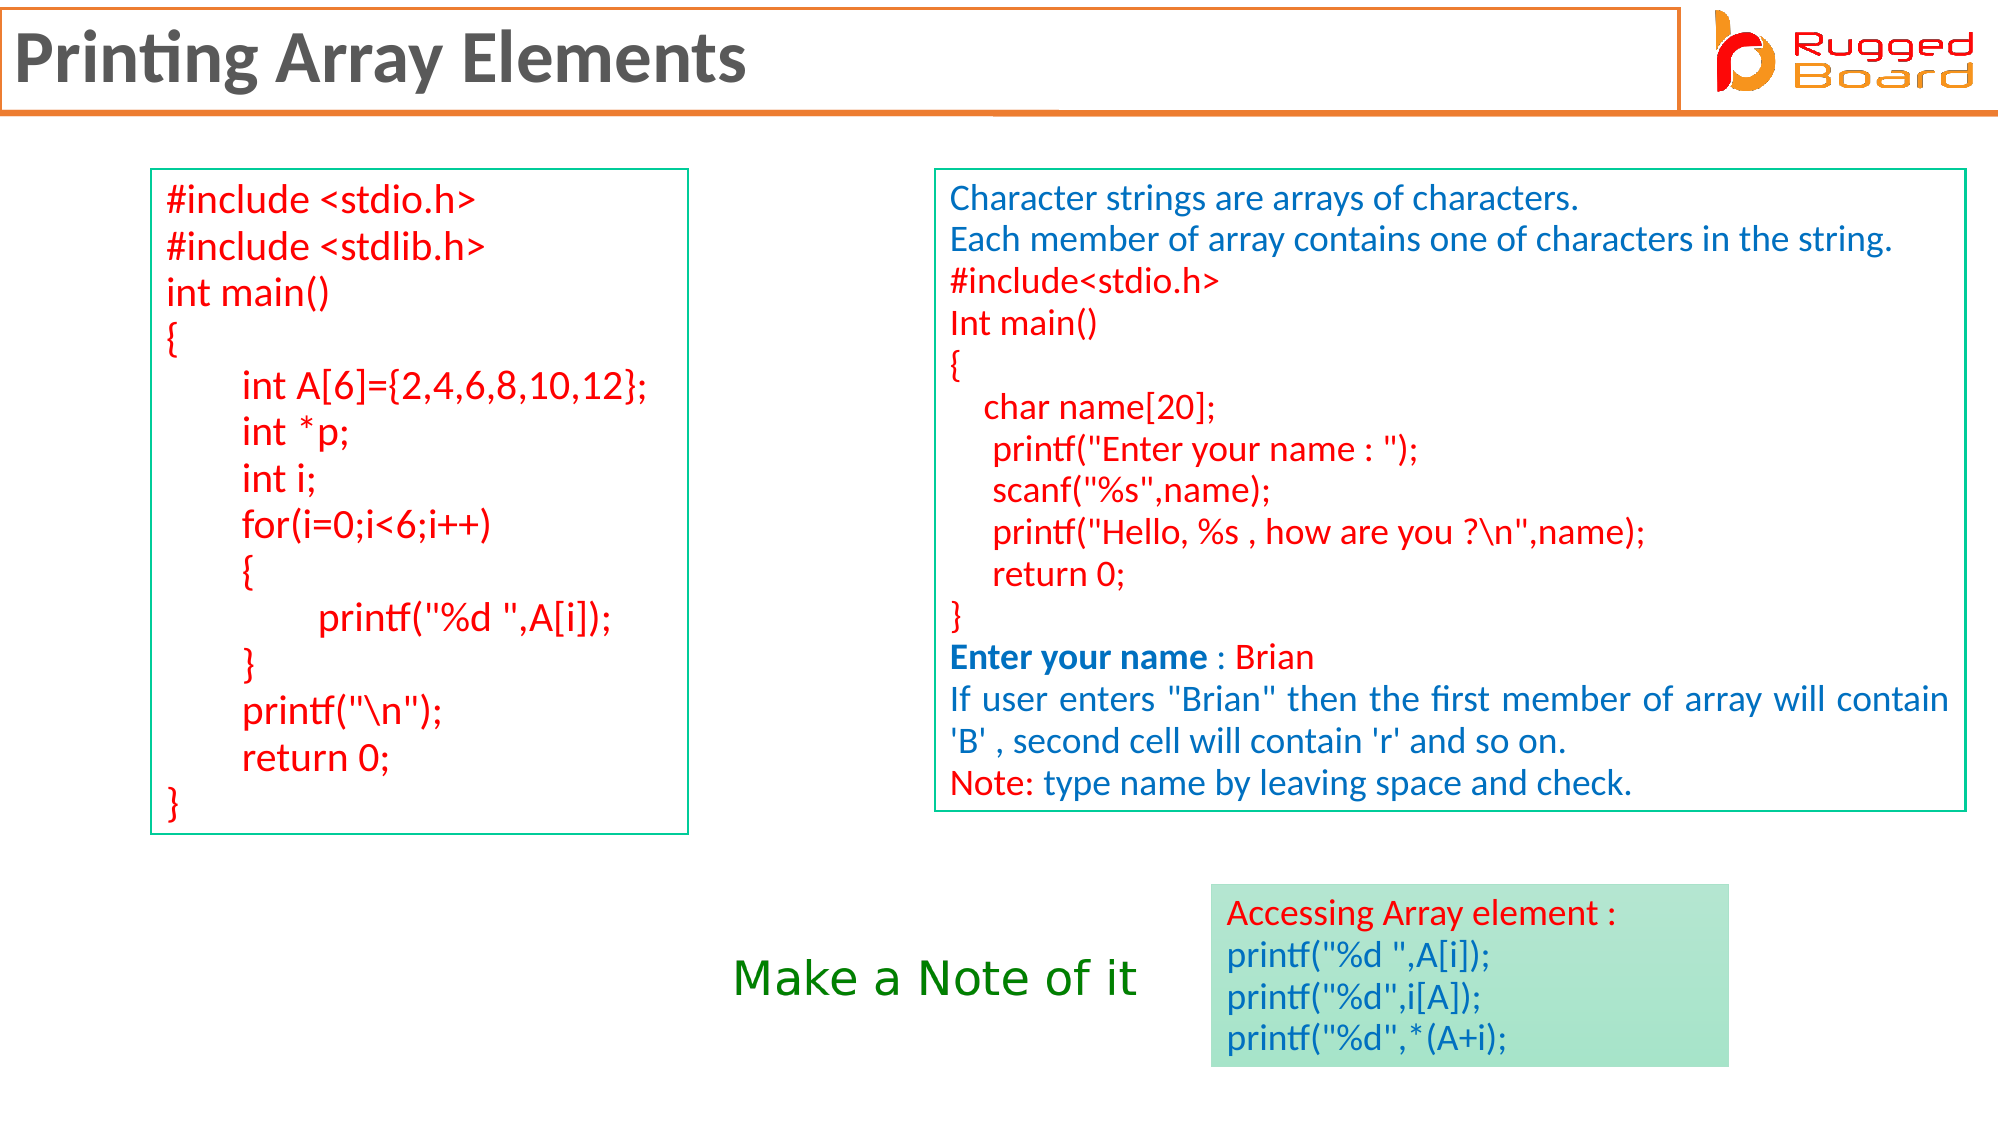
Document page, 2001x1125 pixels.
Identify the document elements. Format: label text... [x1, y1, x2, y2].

text_box Character strings are arrays of characters.​ Each member of array contains one of characters in the string.​ #include<stdio.h>​ Int main()​ {​ char name[20];​ printf("Enter your name : ");​ scanf("%s",name);​ printf("Hello, %s , how are you ?\n",name);​ return 0; }​ Enter your name : Brian​ If user enters "Brian" then the first member of array will contain 'B' , second cell will contain 'r' and so on. Note: type name by leaving space and check. [934, 168, 1967, 812]
picture [1709, 8, 1981, 106]
text_box Printing Array Elements [0, 0, 780, 119]
picture [709, 926, 1160, 1029]
text_box Accessing Array element : printf("%d ",A[i]); printf("%d",i[A]); printf("%d",*(A+i); [1211, 884, 1729, 1067]
text_box [780, 8, 1680, 113]
text_box #include <stdio.h> #include <stdlib.h> int main() { int A[6]={2,4,6,8,10,12}; int *p; int i; for(i=0;i<6;i++) { printf("%d ",A[i]); } printf("\n"); return 0; } [150, 168, 689, 835]
